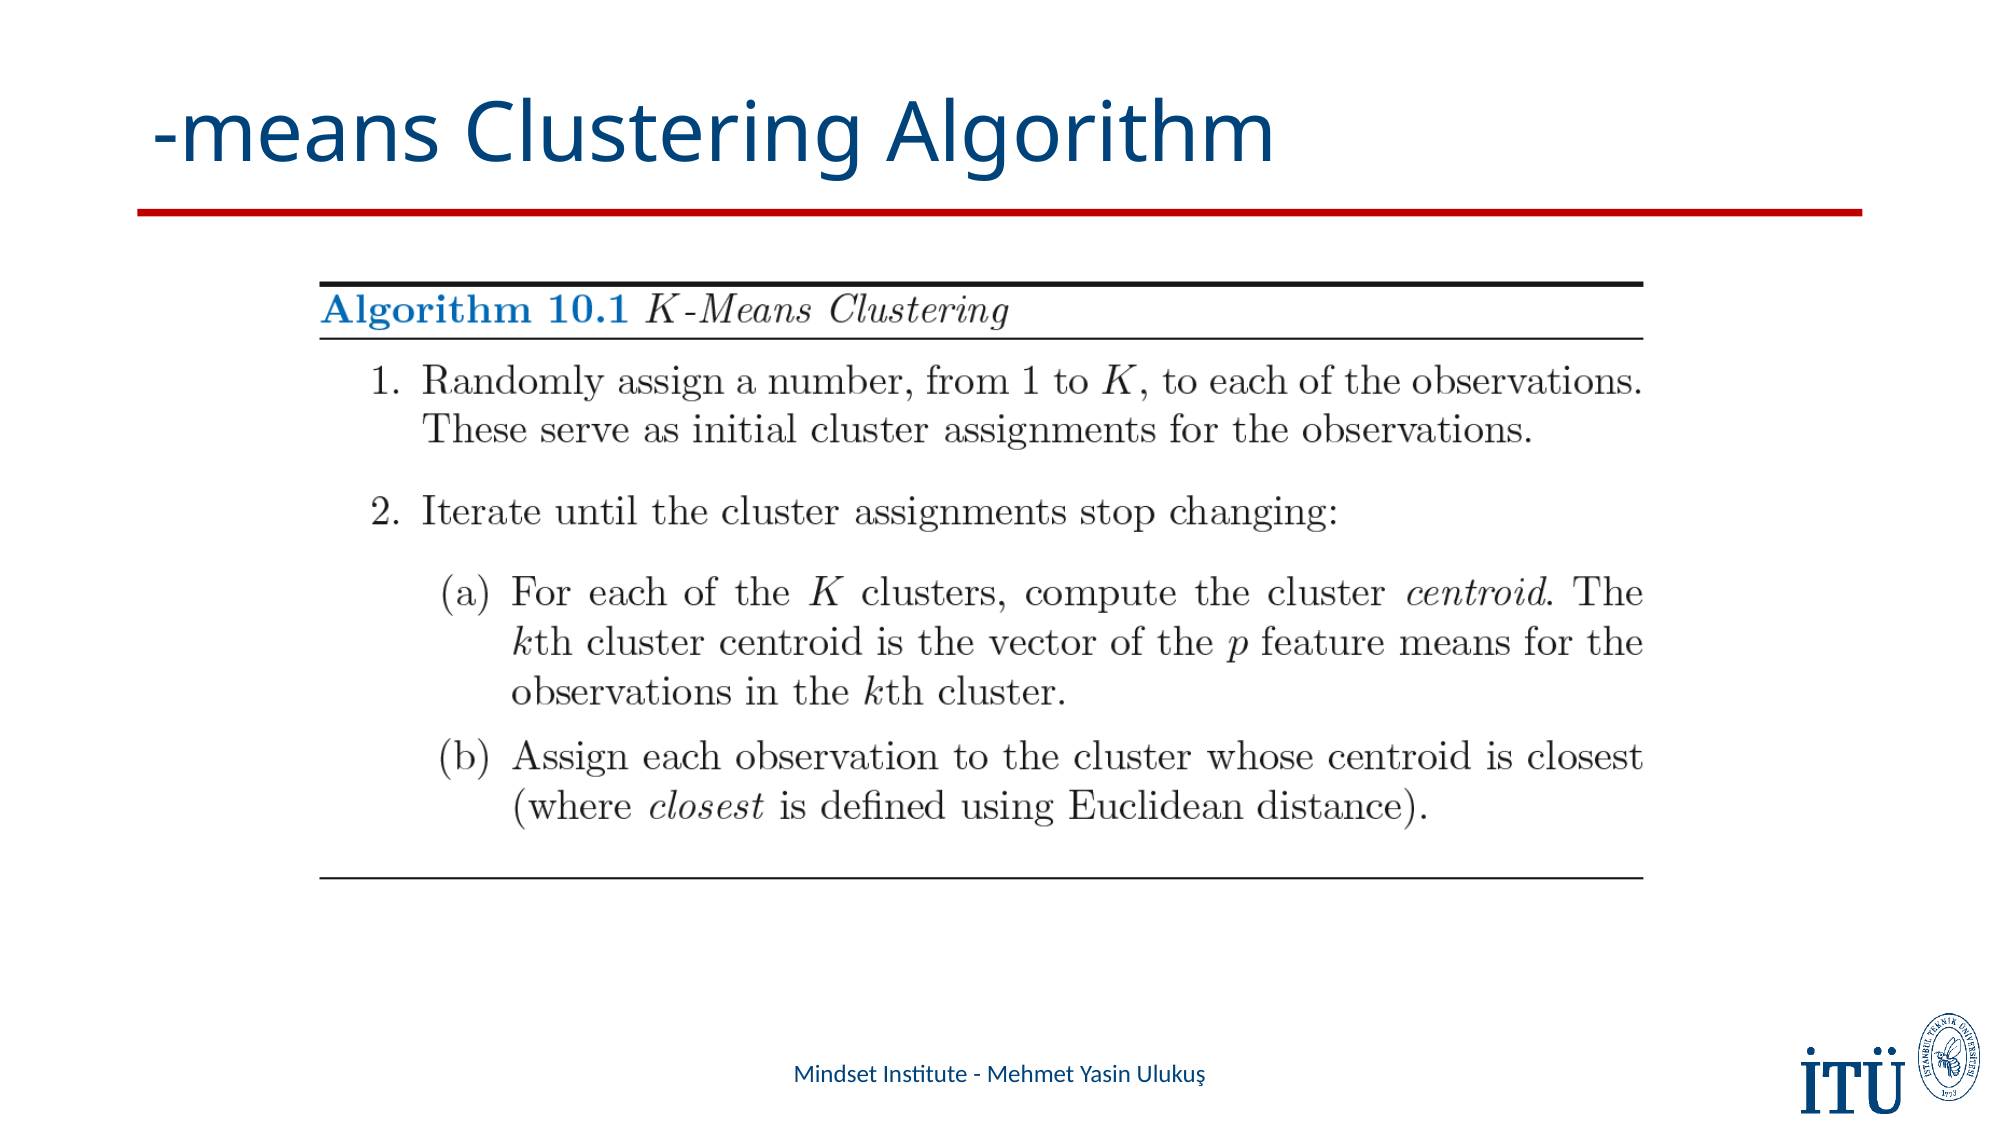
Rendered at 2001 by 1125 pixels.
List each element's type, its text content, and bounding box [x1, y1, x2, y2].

picture [312, 274, 1665, 888]
picture [1801, 1013, 1980, 1114]
footer Mindset Institute - Mehmet Yasin Ulukuş [662, 1042, 1338, 1103]
